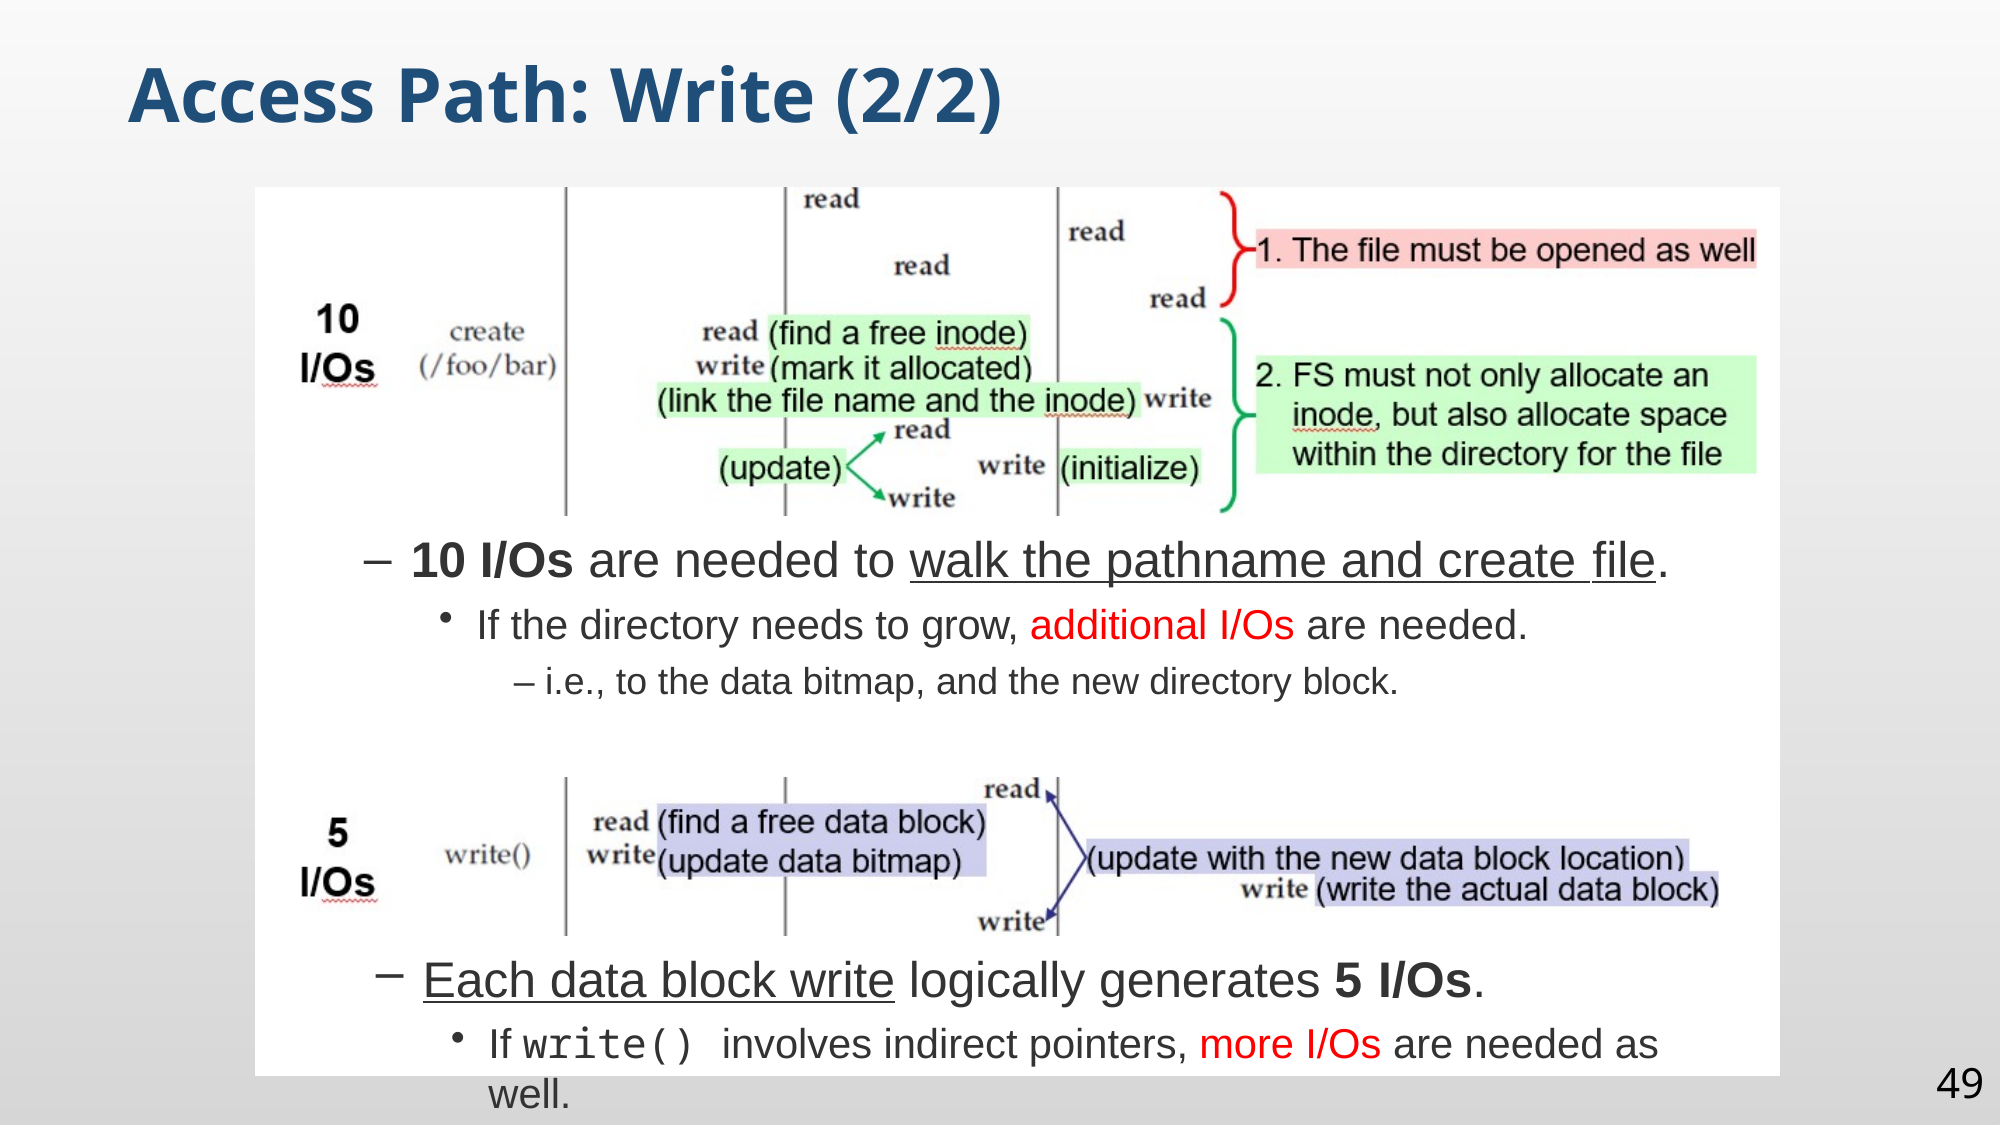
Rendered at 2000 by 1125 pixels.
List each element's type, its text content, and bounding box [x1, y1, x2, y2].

text_box 10 I/Os are needed to walk the pathname and create file. If the directory needs to grow, additional I/Os are needed. – i.e., to the data bitmap, and the new directory block. [361, 516, 1687, 703]
text_box Access Path: Write (2/2) [113, 30, 1810, 147]
text_box [301, 187, 1757, 516]
text_box Each data block write logically generates 5 I/Os. If write() involves indirect pointers, more I/Os are needed as well. [373, 934, 1731, 1118]
text_box [301, 777, 1719, 936]
text_box 49 [1811, 1070, 2000, 1101]
text_box [255, 187, 1780, 1076]
